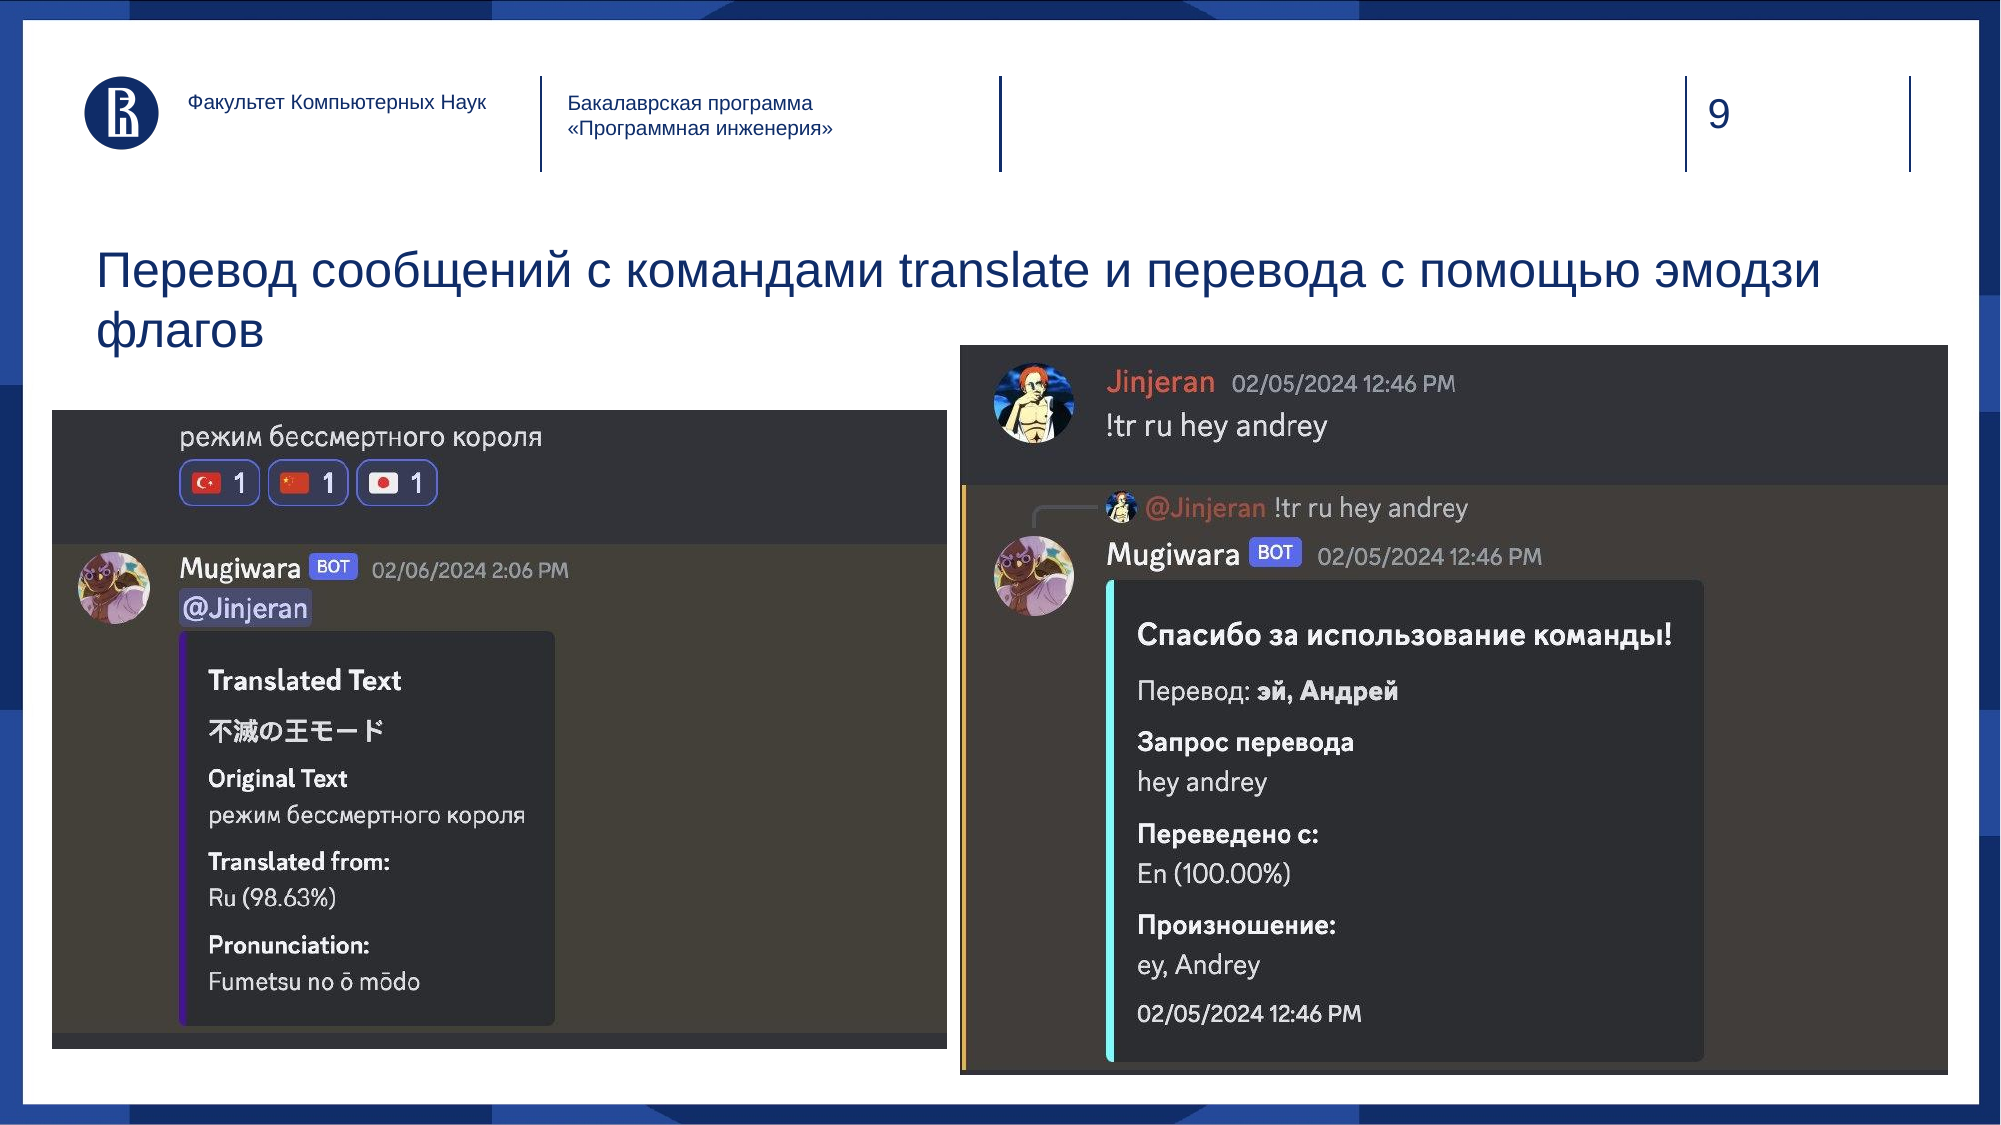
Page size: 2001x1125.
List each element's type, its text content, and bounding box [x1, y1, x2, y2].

list Бакалаврская программа «Программная инженерия» [567, 90, 907, 157]
title Перевод сообщений с командами translate и перевода с помощью эмодзи флагов [96, 237, 1911, 365]
picture [0, 0, 2001, 1125]
list Факультет Компьютерных Наук [187, 88, 500, 157]
